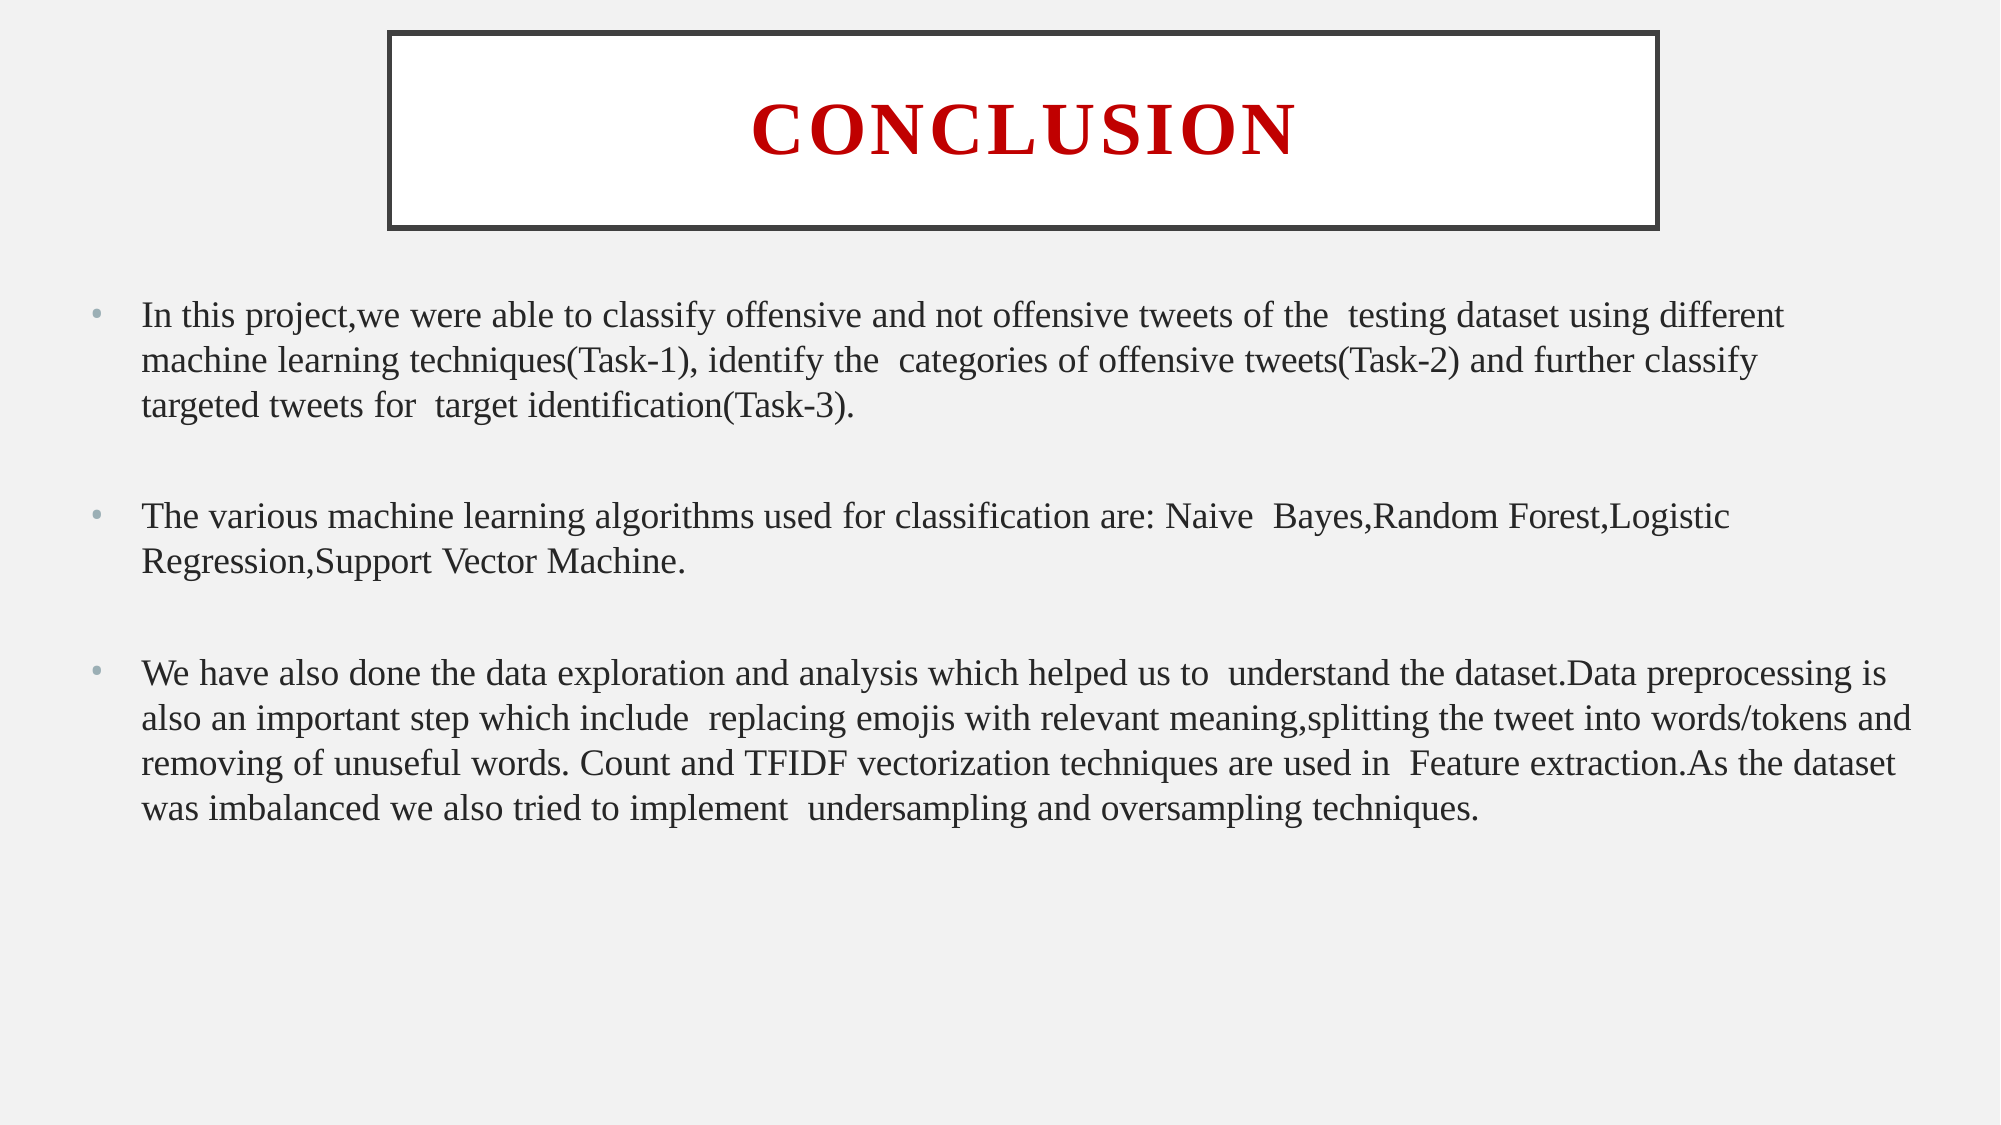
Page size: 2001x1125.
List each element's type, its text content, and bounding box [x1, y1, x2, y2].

list In this project,we were able to classify offensive and not offensive tweets of the testing dataset using different machine learning techniques(Task-1), identify the categories of offensive tweets(Task-2) and further classify targeted tweets for target identification(Task-3). The various machine learning algorithms used for classification are: Naive Bayes,Random Forest,Logistic Regression,Support Vector Machine. We have also done the data exploration and analysis which helped us to understand the dataset.Data preprocessing is also an important step which include replacing emojis with relevant meaning,splitting the tweet into words/tokens and removing of unuseful words. Count and TFIDF vectorization techniques are used in Feature extraction.As the dataset was imbalanced we also tried to implement undersampling and oversampling techniques. [72, 282, 1939, 1081]
title CONCLUSION [387, 30, 1660, 231]
